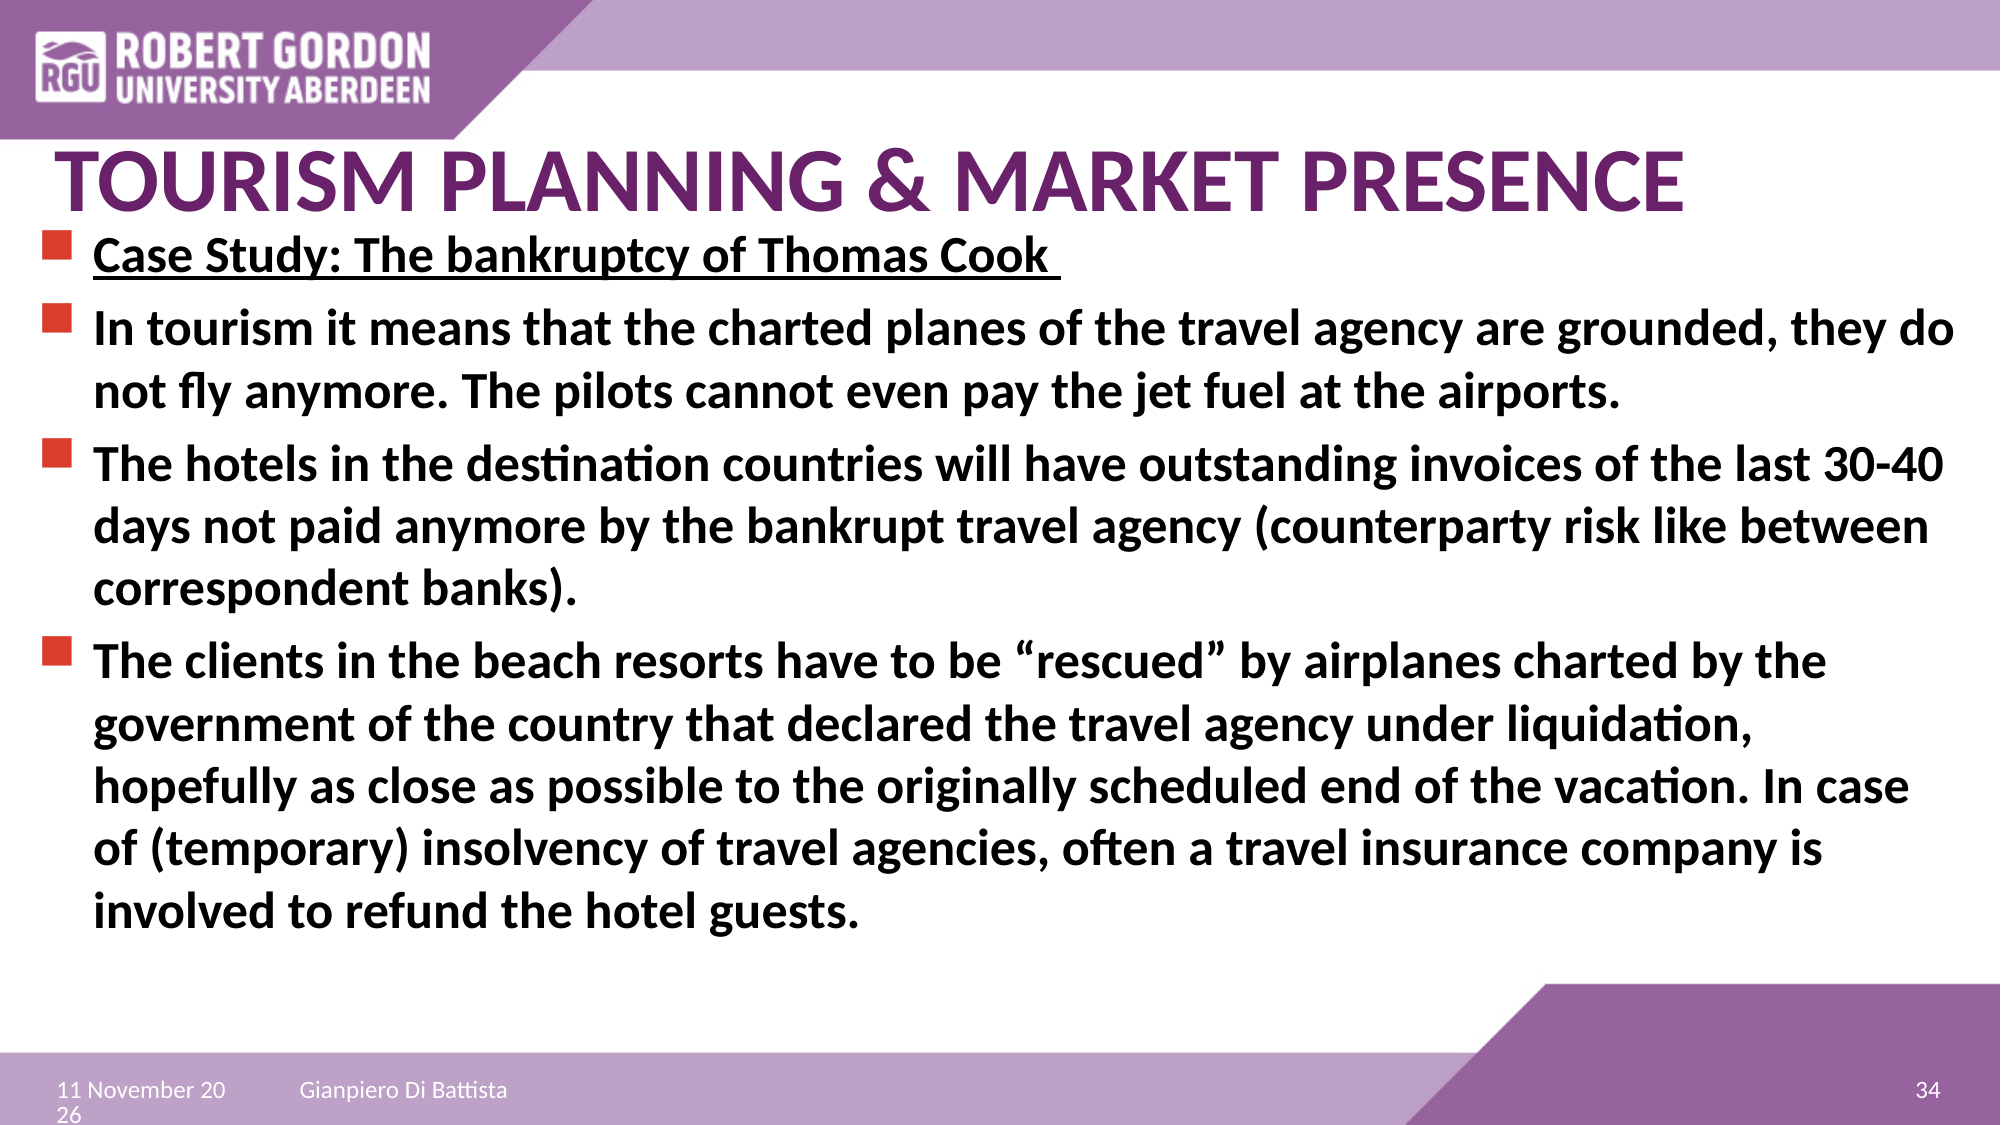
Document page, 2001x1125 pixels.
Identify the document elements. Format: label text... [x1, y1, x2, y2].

text_box Case Study: The bankruptcy of Thomas Cook In tourism it means that the charted planes of the travel agency are grounded, they do not fly anymore. The pilots cannot even pay the jet fuel at the airports. The hotels in the destination countries will have outstanding invoices of the last 30-40 days not paid anymore by the bankrupt travel agency (counterparty risk like between correspondent banks). The clients in the beach resorts have to be “rescued” by airplanes charted by the government of the country that declared the travel agency under liquidation, hopefully as close as possible to the originally scheduled end of the vacation. In case of (temporary) insolvency of travel agencies, often a travel insurance company is involved to refund the hotel guests. [22, 213, 1978, 956]
text_box TOURISM PLANNING & MARKET PRESENCE [39, 125, 2000, 280]
picture [0, 0, 2000, 1125]
slide_number 34 [1412, 1058, 1956, 1119]
footer Gianpiero Di Battista [284, 1058, 1330, 1119]
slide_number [41, 1058, 250, 1119]
